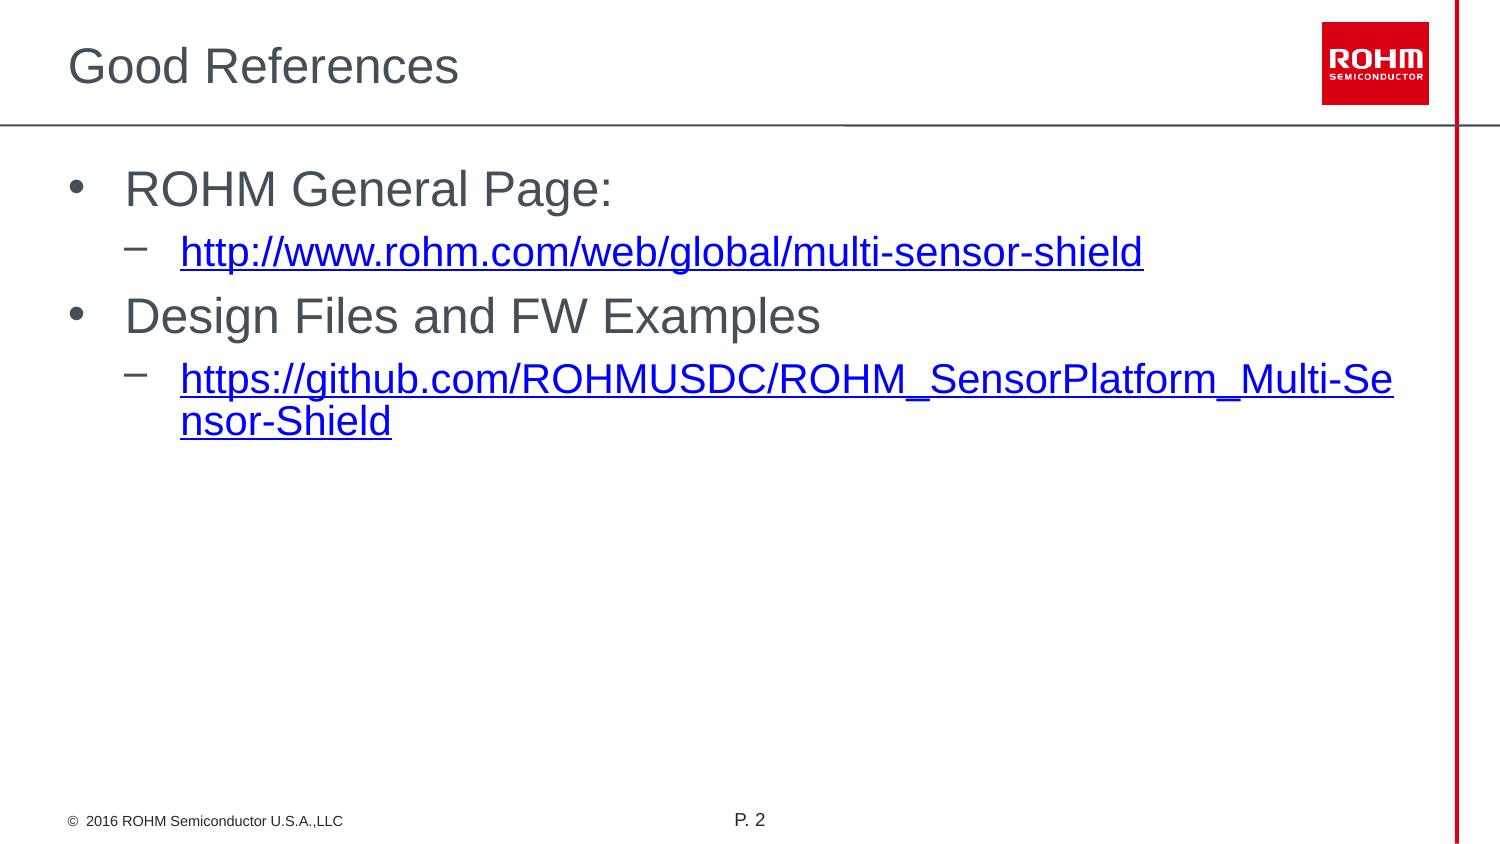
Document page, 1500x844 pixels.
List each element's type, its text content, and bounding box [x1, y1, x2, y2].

picture [1322, 22, 1429, 105]
list ROHM General Page: http://www.rohm.com/web/global/multi-sensor-shield Design Files and FW Examples https://github.com/ROHMUSDC/ROHM_SensorPlatform_Multi-Sensor-Shield [52, 149, 1424, 800]
title Good References [52, 8, 1306, 119]
